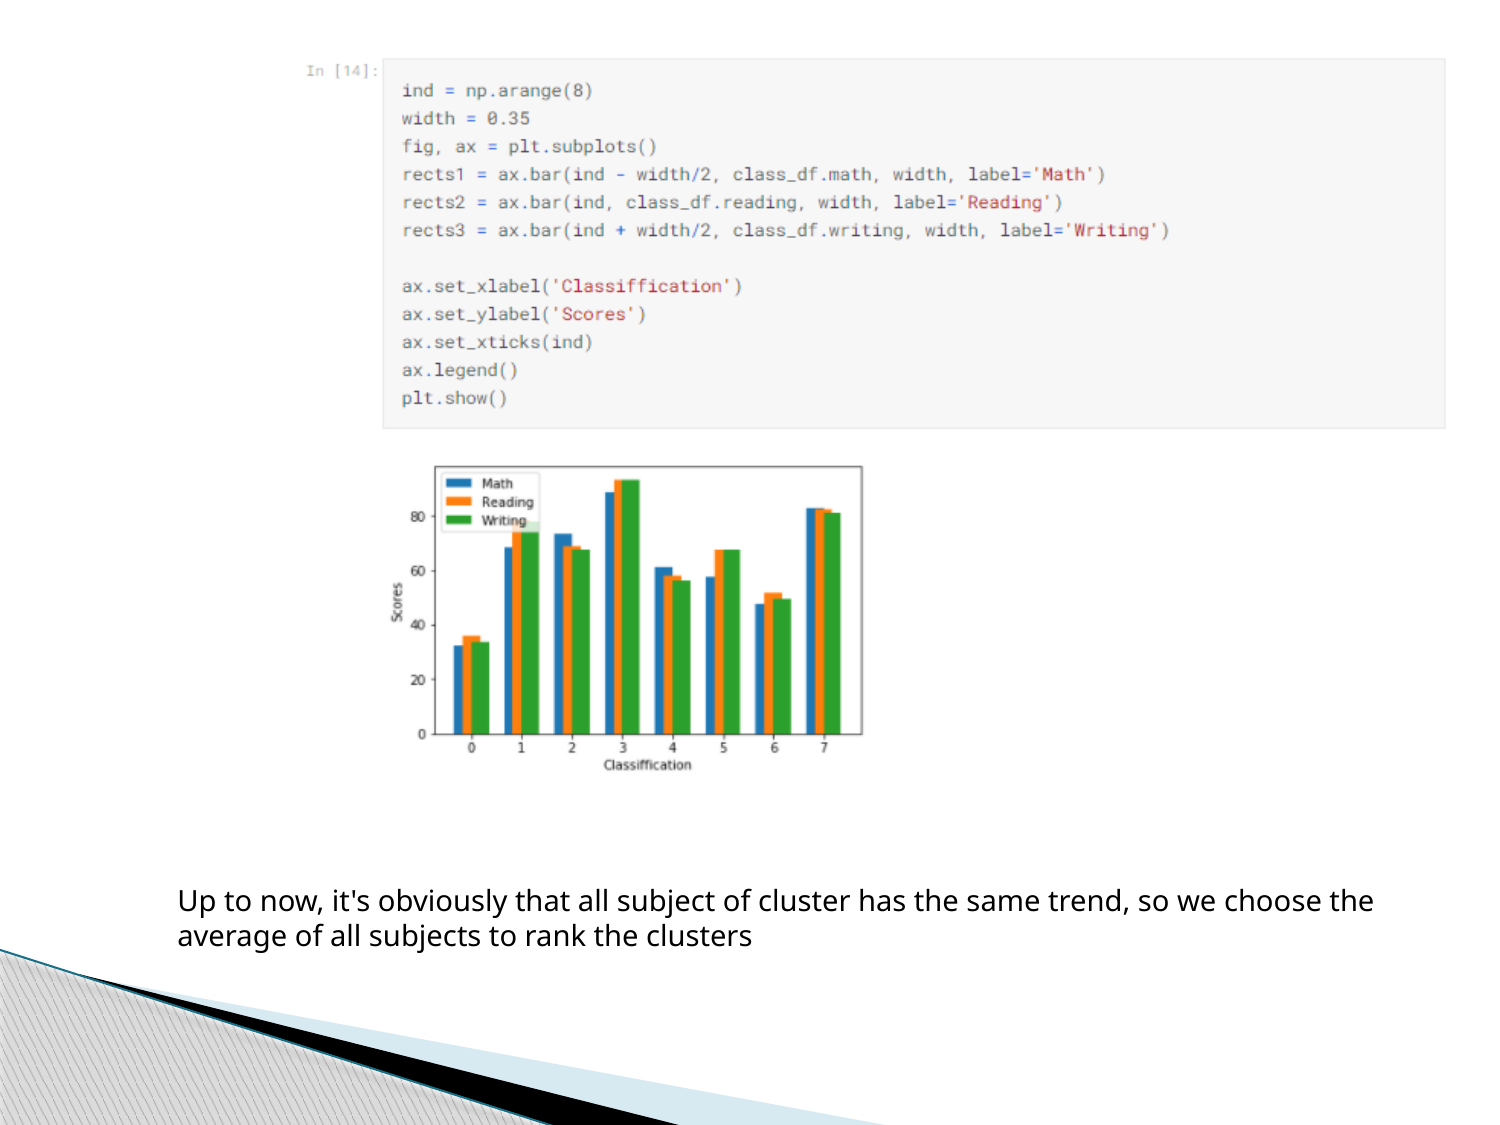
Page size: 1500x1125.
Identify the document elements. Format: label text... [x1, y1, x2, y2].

text_box Up to now, it's obviously that all subject of cluster has the same trend, so we choose the average of all subjects to rank the clusters [162, 874, 1413, 960]
picture [12, 3, 1476, 851]
